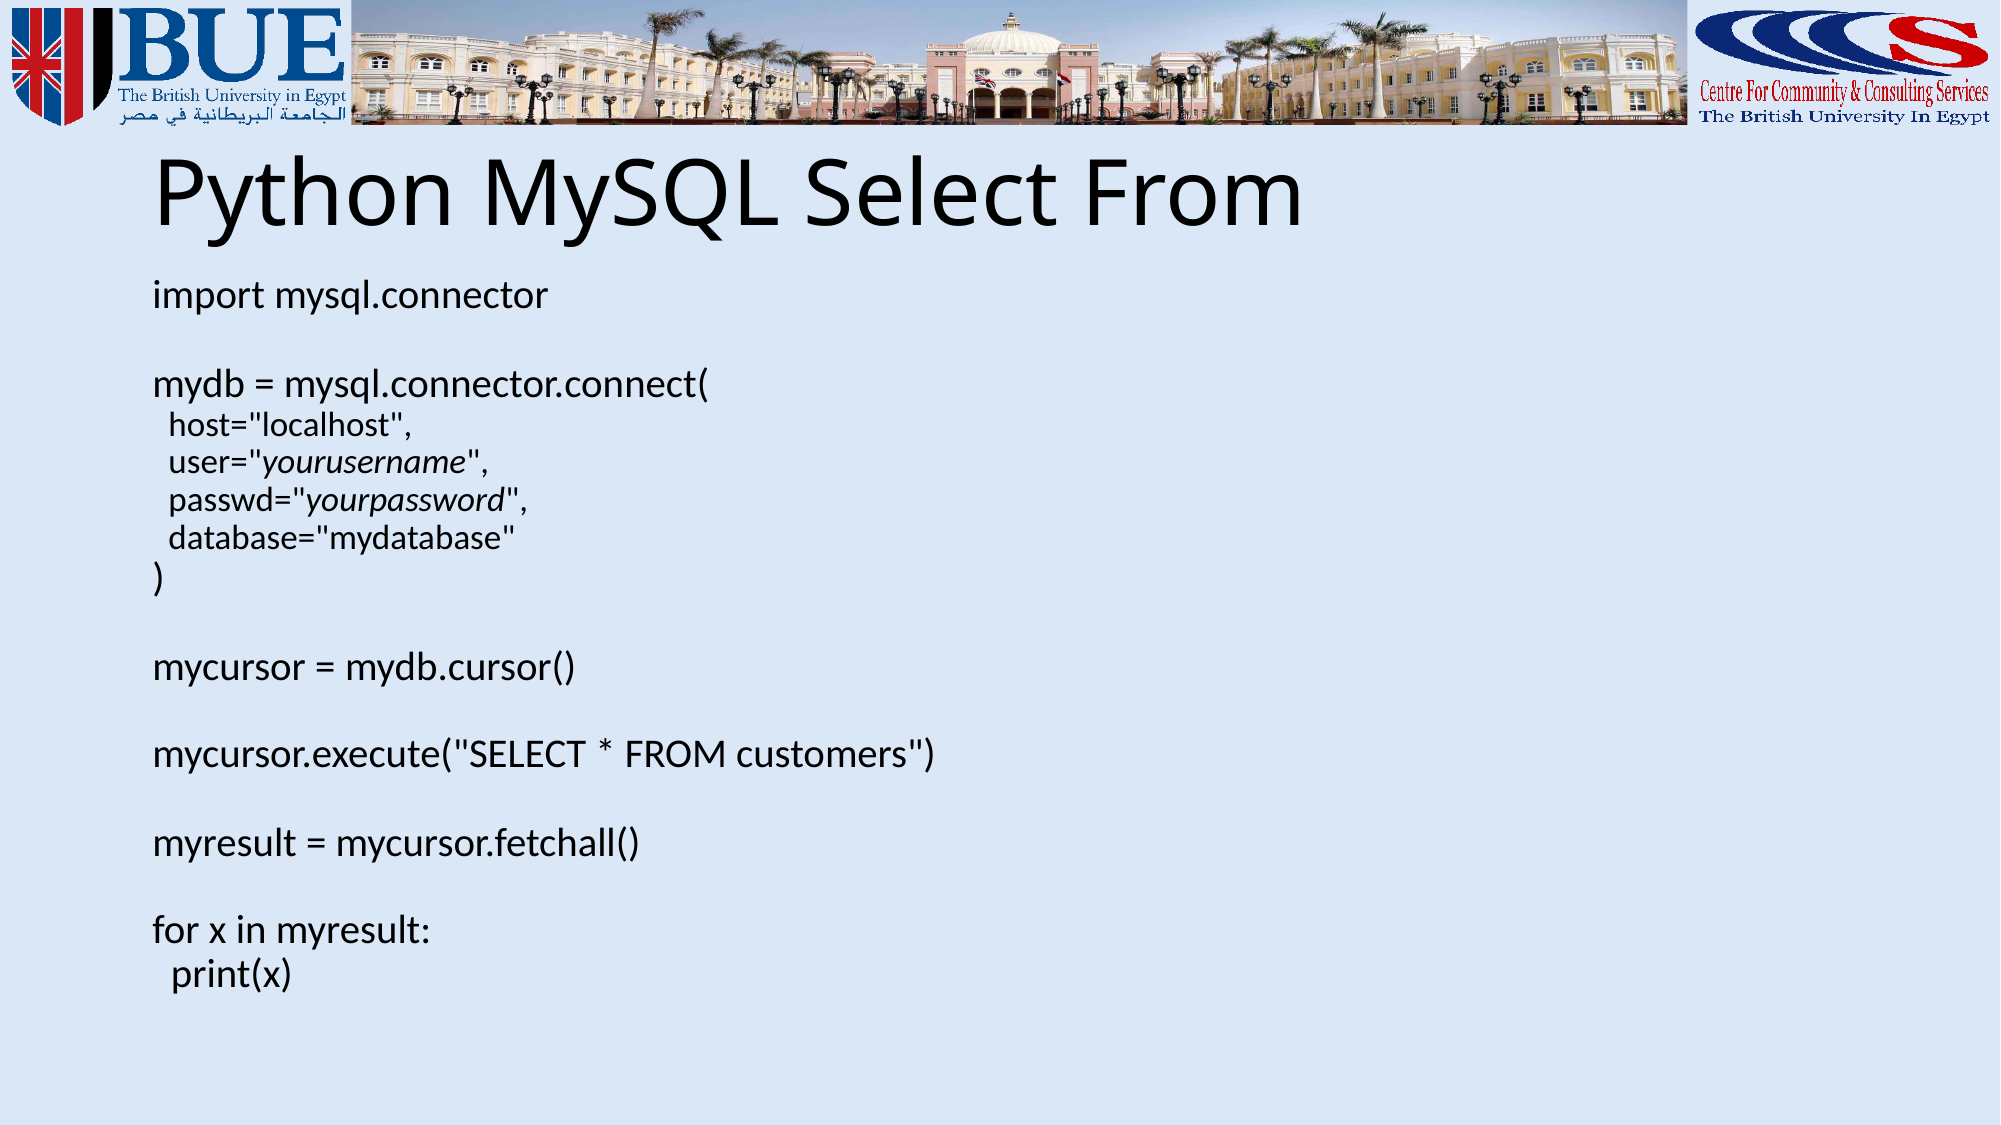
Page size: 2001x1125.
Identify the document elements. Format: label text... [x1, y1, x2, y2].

list import mysql.connector mydb = mysql.connector.connect( host="localhost", user="yourusername", passwd="yourpassword", database="mydatabase" ) mycursor = mydb.cursor() mycursor.execute("SELECT * FROM customers") myresult = mycursor.fetchall() for x in myresult: print(x) [137, 266, 1863, 1014]
picture [6, 0, 2000, 137]
title Python MySQL Select From [137, 127, 1863, 265]
